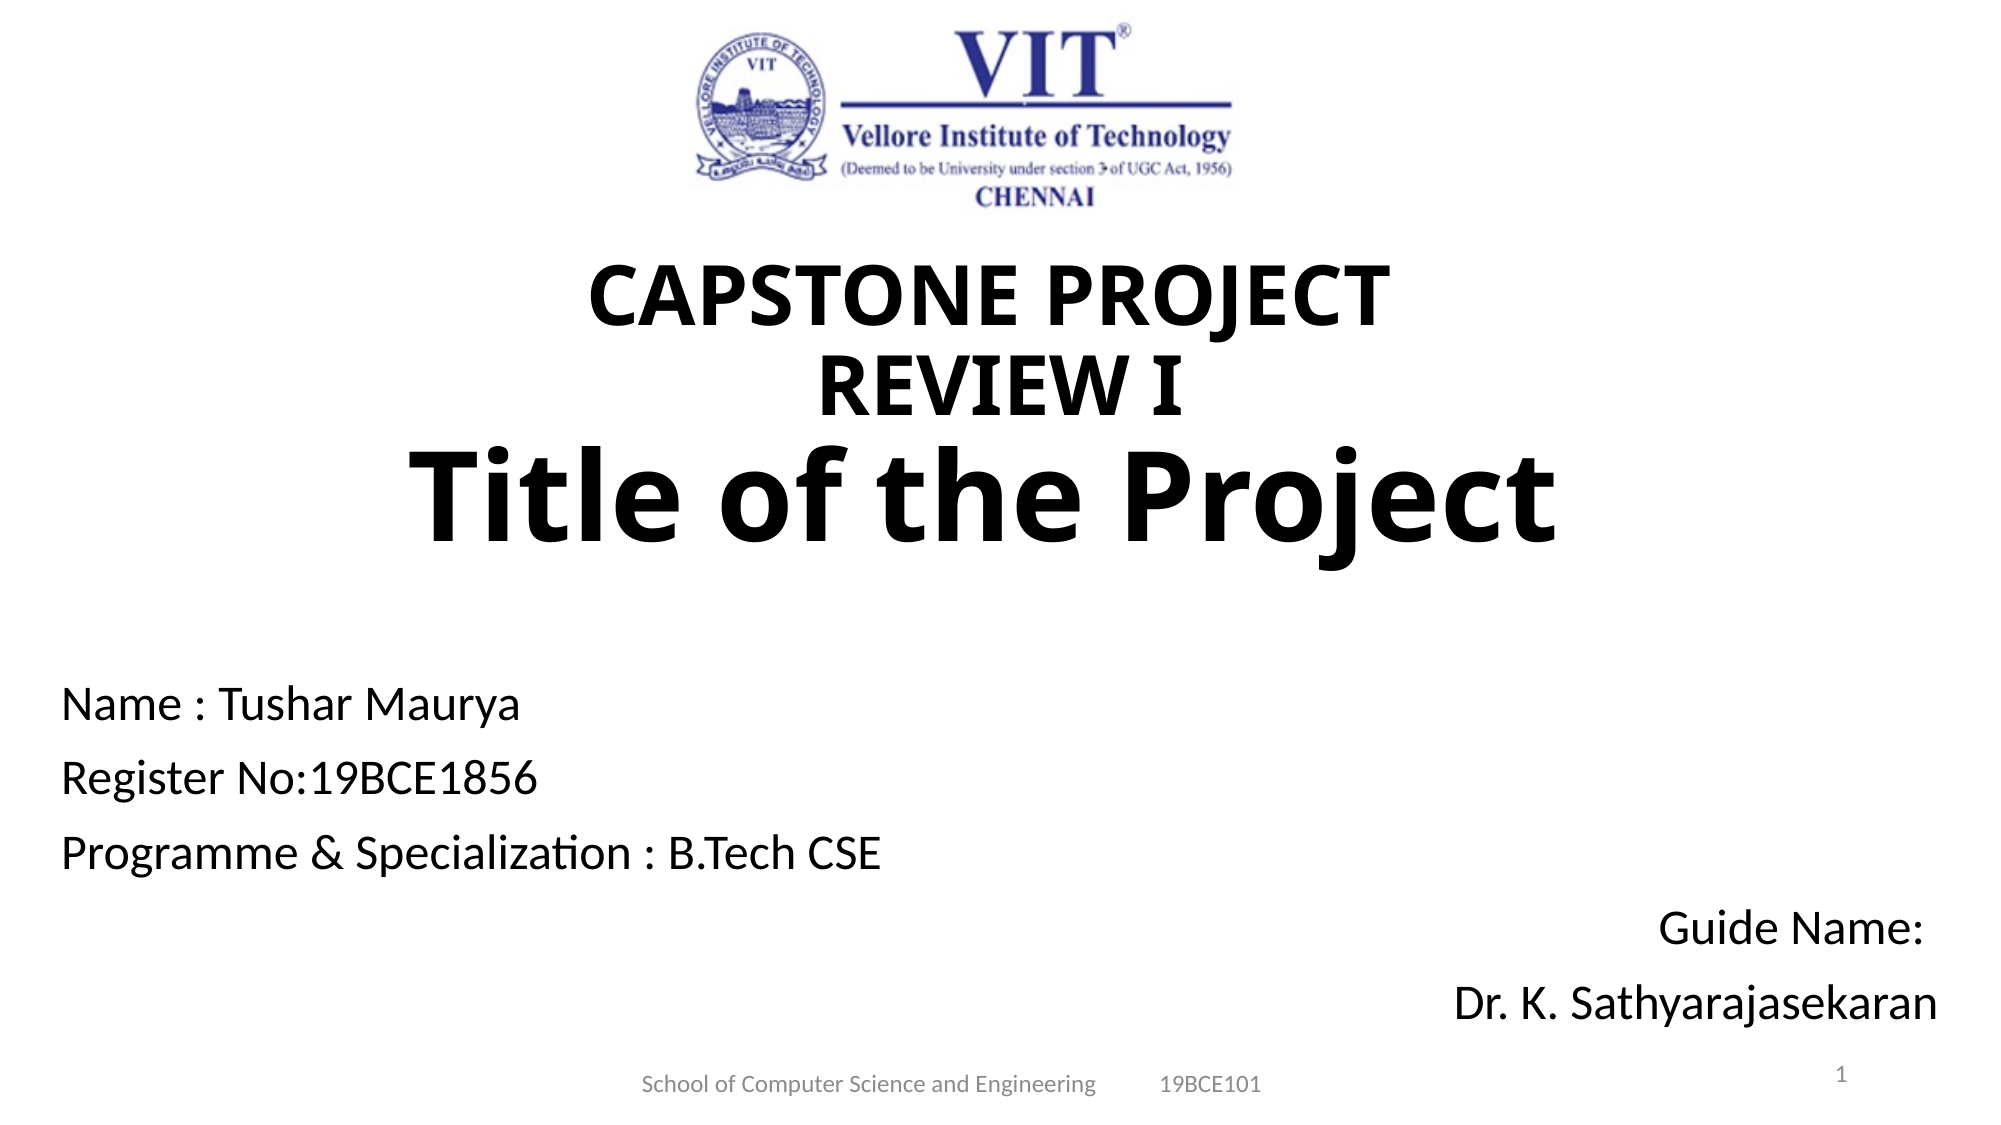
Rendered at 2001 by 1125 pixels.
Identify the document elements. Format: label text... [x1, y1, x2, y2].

slide_number 1 [1412, 1042, 1863, 1103]
footer School of Computer Science and Engineering 19BCE101 [452, 1057, 1453, 1108]
subtitle Name : Tushar Maurya Register No:19BCE1856 Programme & Specialization : B.Tech CSE Guide Name: Dr. K. Sathyarajasekaran [46, 669, 1954, 1038]
picture [637, 3, 1268, 224]
title CAPSTONE PROJECT REVIEW I Title of the Project [249, 184, 1750, 576]
